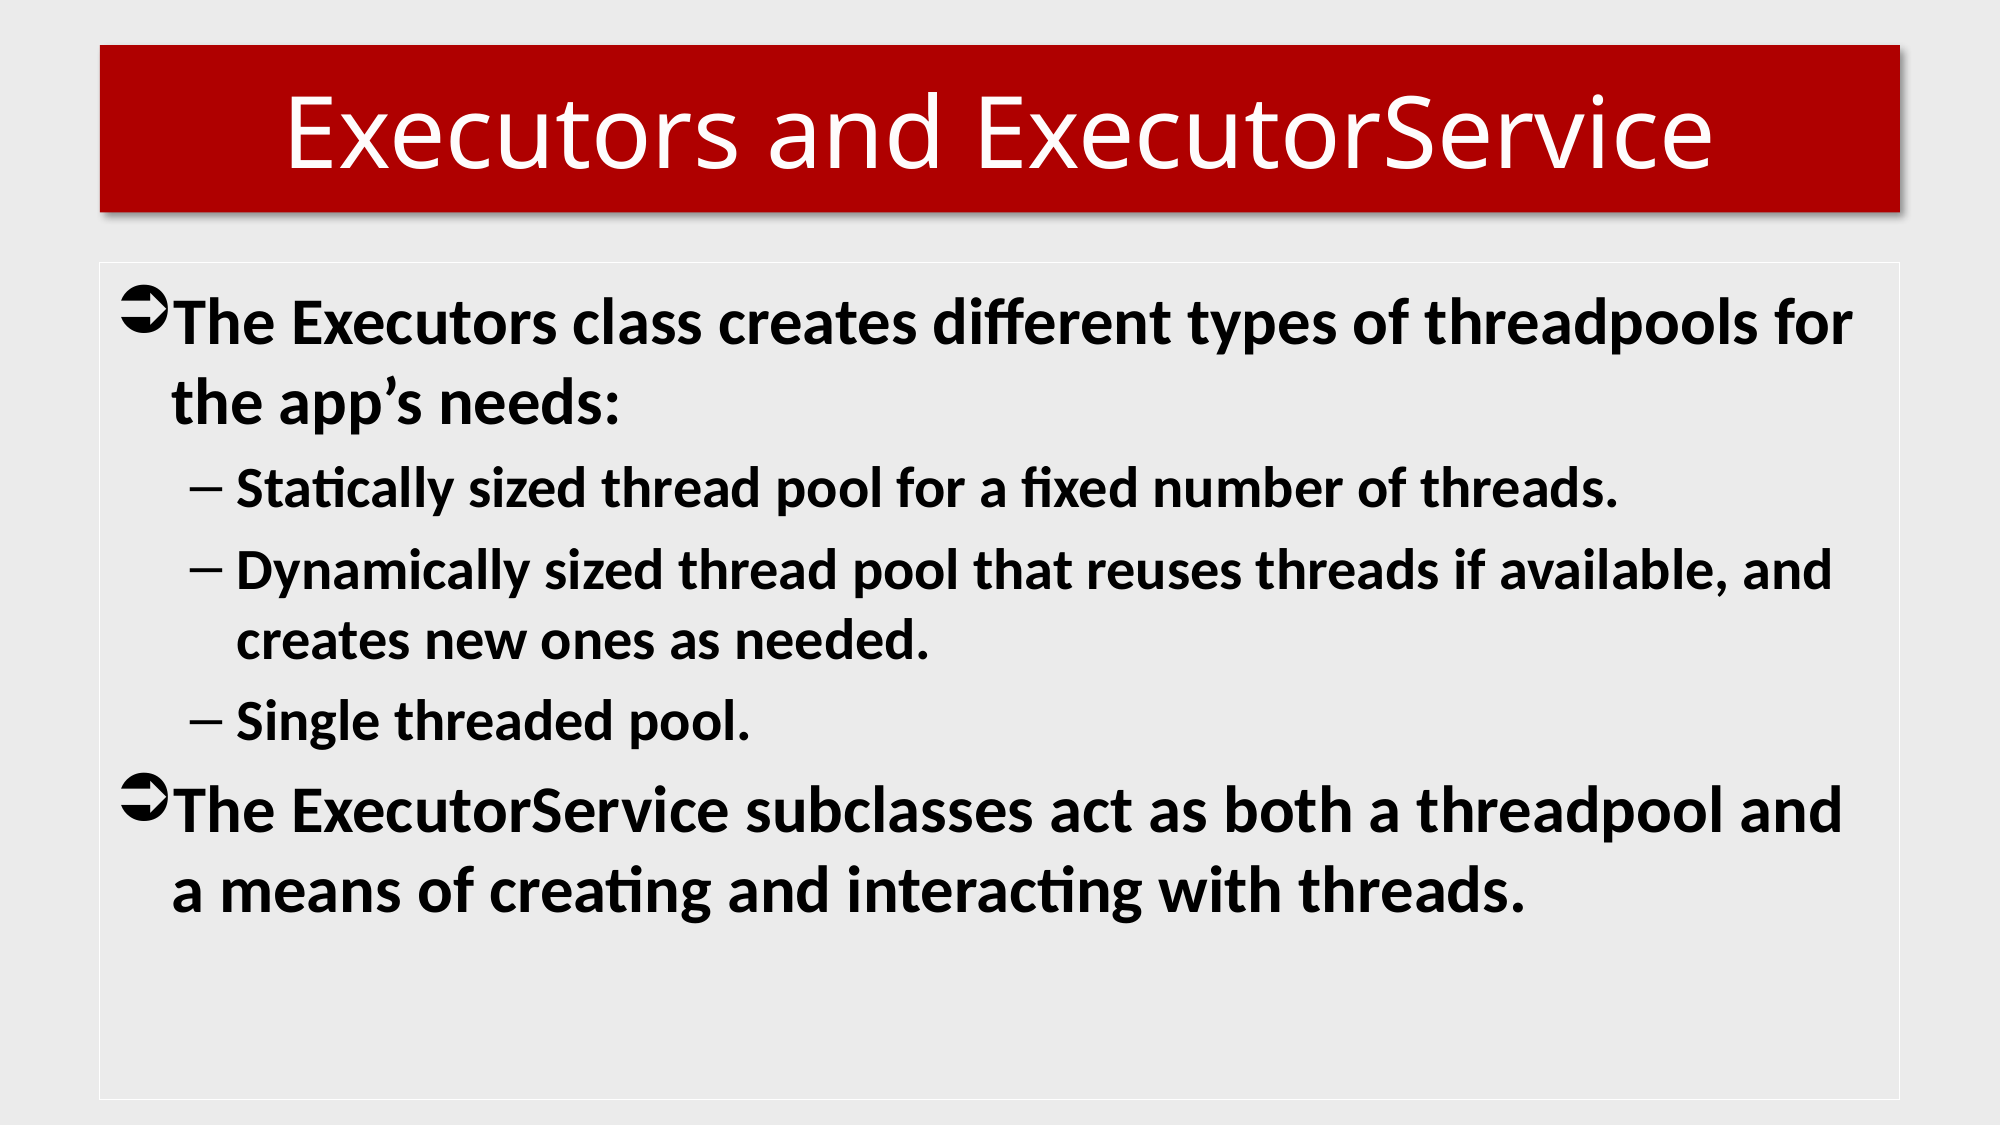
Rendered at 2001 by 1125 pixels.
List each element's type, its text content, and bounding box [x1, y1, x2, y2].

list The Executors class creates different types of threadpools for the app’s needs: Statically sized thread pool for a fixed number of threads. Dynamically sized thread pool that reuses threads if available, and creates new ones as needed. Single threaded pool. The ExecutorService subclasses act as both a threadpool and a means of creating and interacting with threads. [99, 262, 1900, 1100]
title Executors and ExecutorService [99, 45, 1900, 213]
